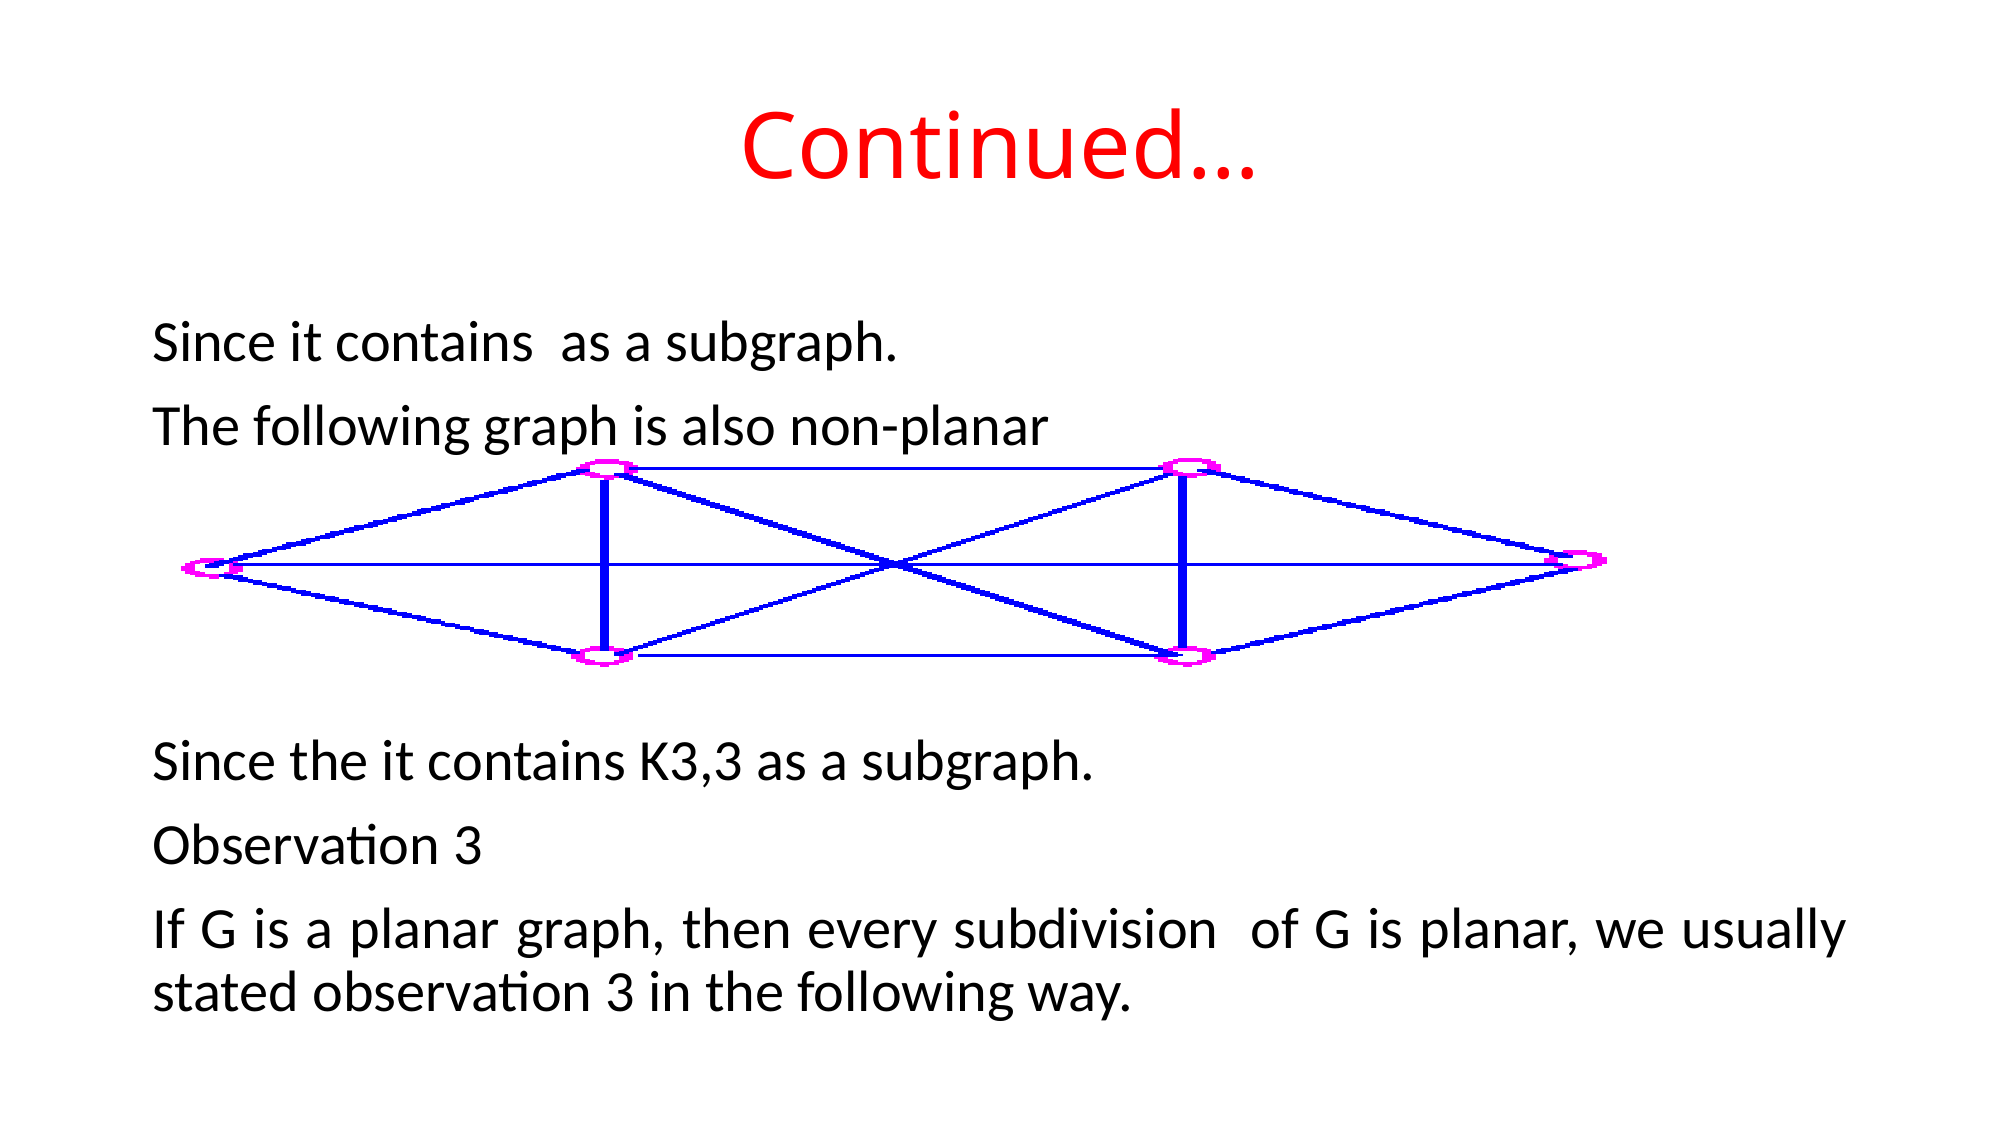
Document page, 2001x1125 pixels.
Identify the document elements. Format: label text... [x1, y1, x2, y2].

picture [181, 458, 1607, 667]
title Continued… [137, 59, 1863, 278]
